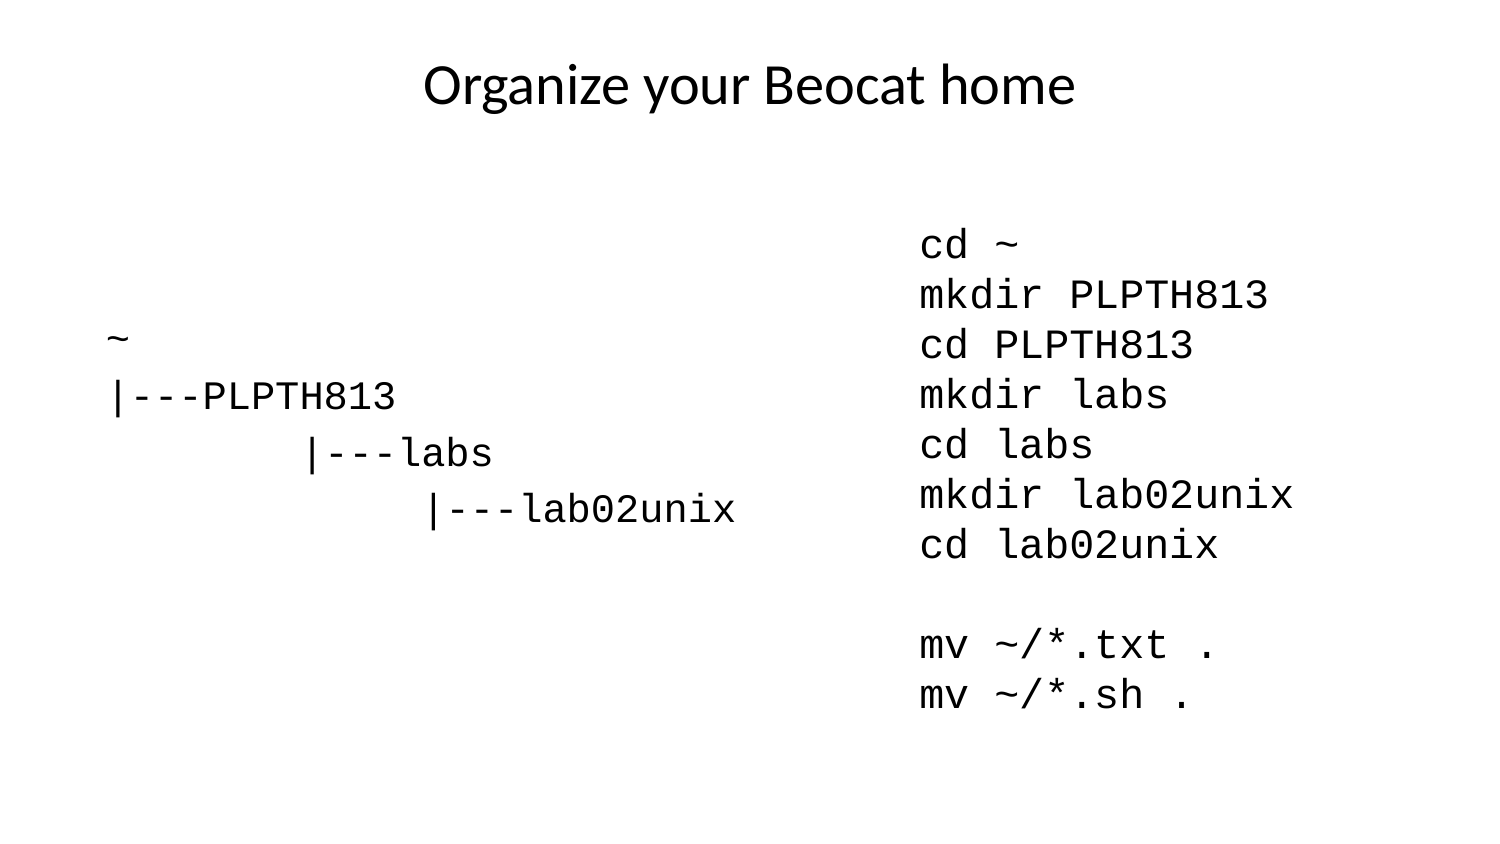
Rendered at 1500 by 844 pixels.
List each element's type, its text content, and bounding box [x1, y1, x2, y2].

text_box cd ~ mkdir PLPTH813 cd PLPTH813 mkdir labs cd labs mkdir lab02unix cd lab02unix mv ~/*.txt . mv ~/*.sh . [904, 209, 1341, 725]
title Organize your Beocat home [75, 33, 1425, 129]
list ~ |---PLPTH813 |---labs |---lab02unix [90, 304, 797, 539]
